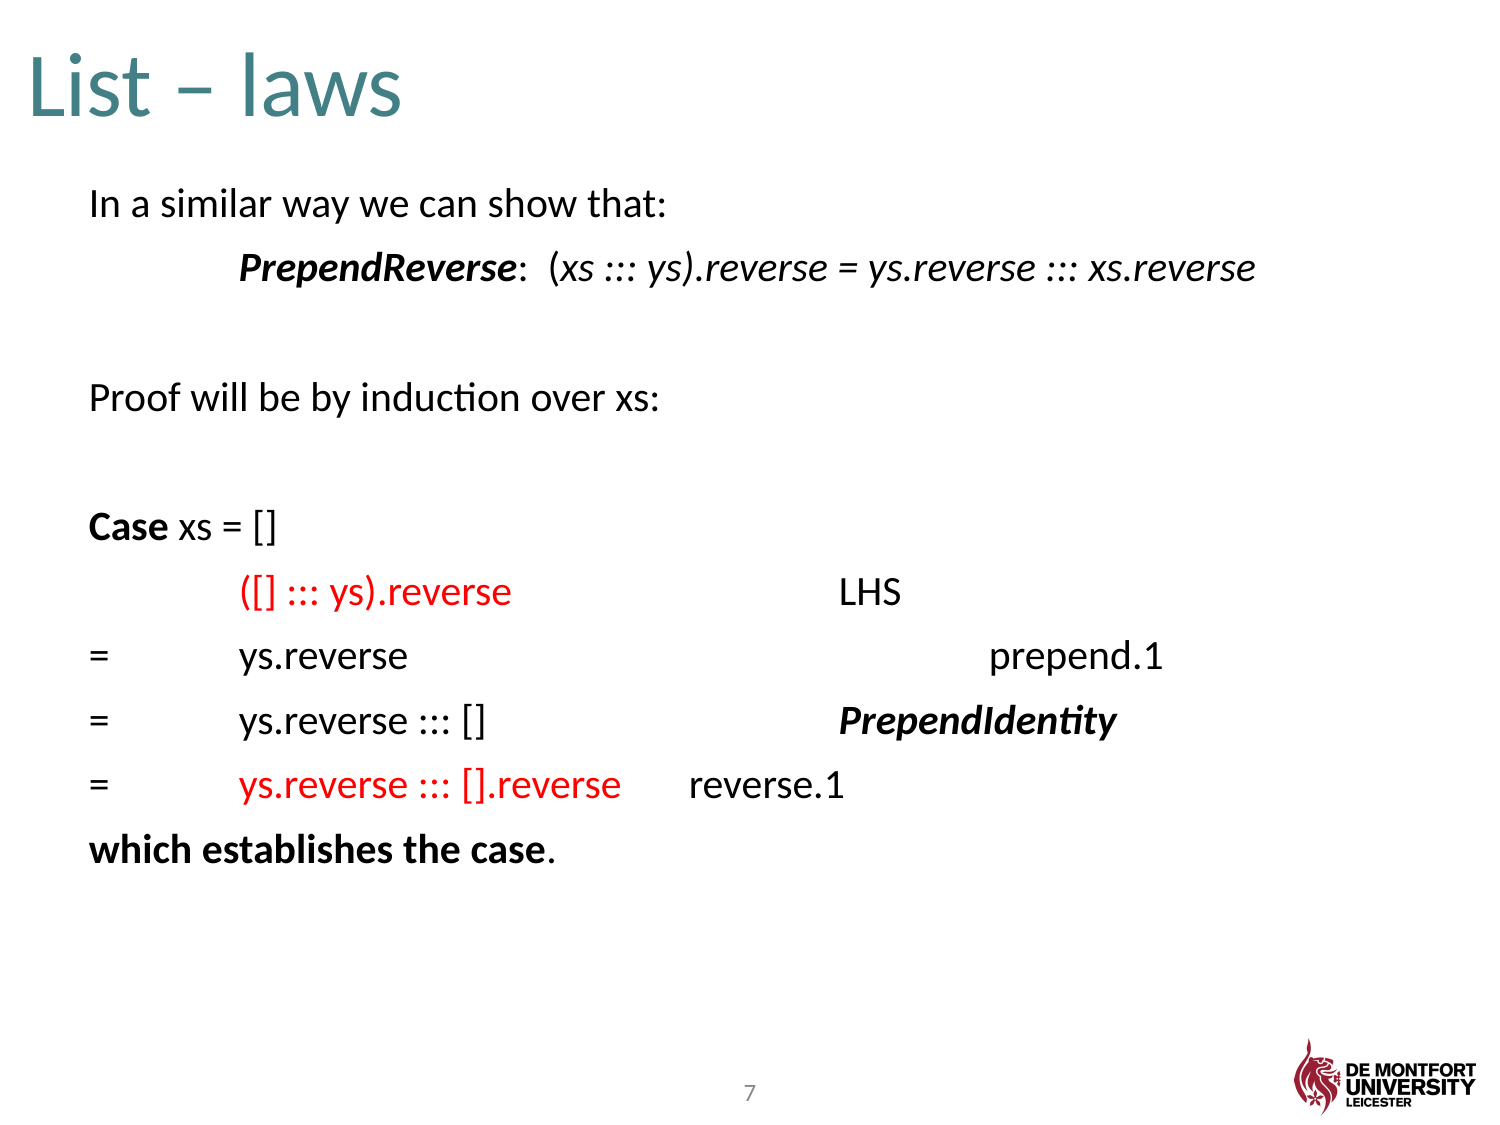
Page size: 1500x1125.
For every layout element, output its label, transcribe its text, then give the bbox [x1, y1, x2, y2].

picture [1426, 1038, 1476, 1116]
slide_number 7 [727, 1068, 773, 1114]
list In a similar way we can show that: PrependReverse: (xs ::: ys).reverse = ys.reverse ::: xs.reverse Proof will be by induction over xs: Case xs = [] ([] ::: ys).reverse LHS = ys.reverse prepend.1 = ys.reverse ::: [] PrependIdentity = ys.reverse ::: [].reverse reverse.1 which establishes the case. [74, 167, 1426, 1125]
title List – laws [19, 14, 1481, 146]
